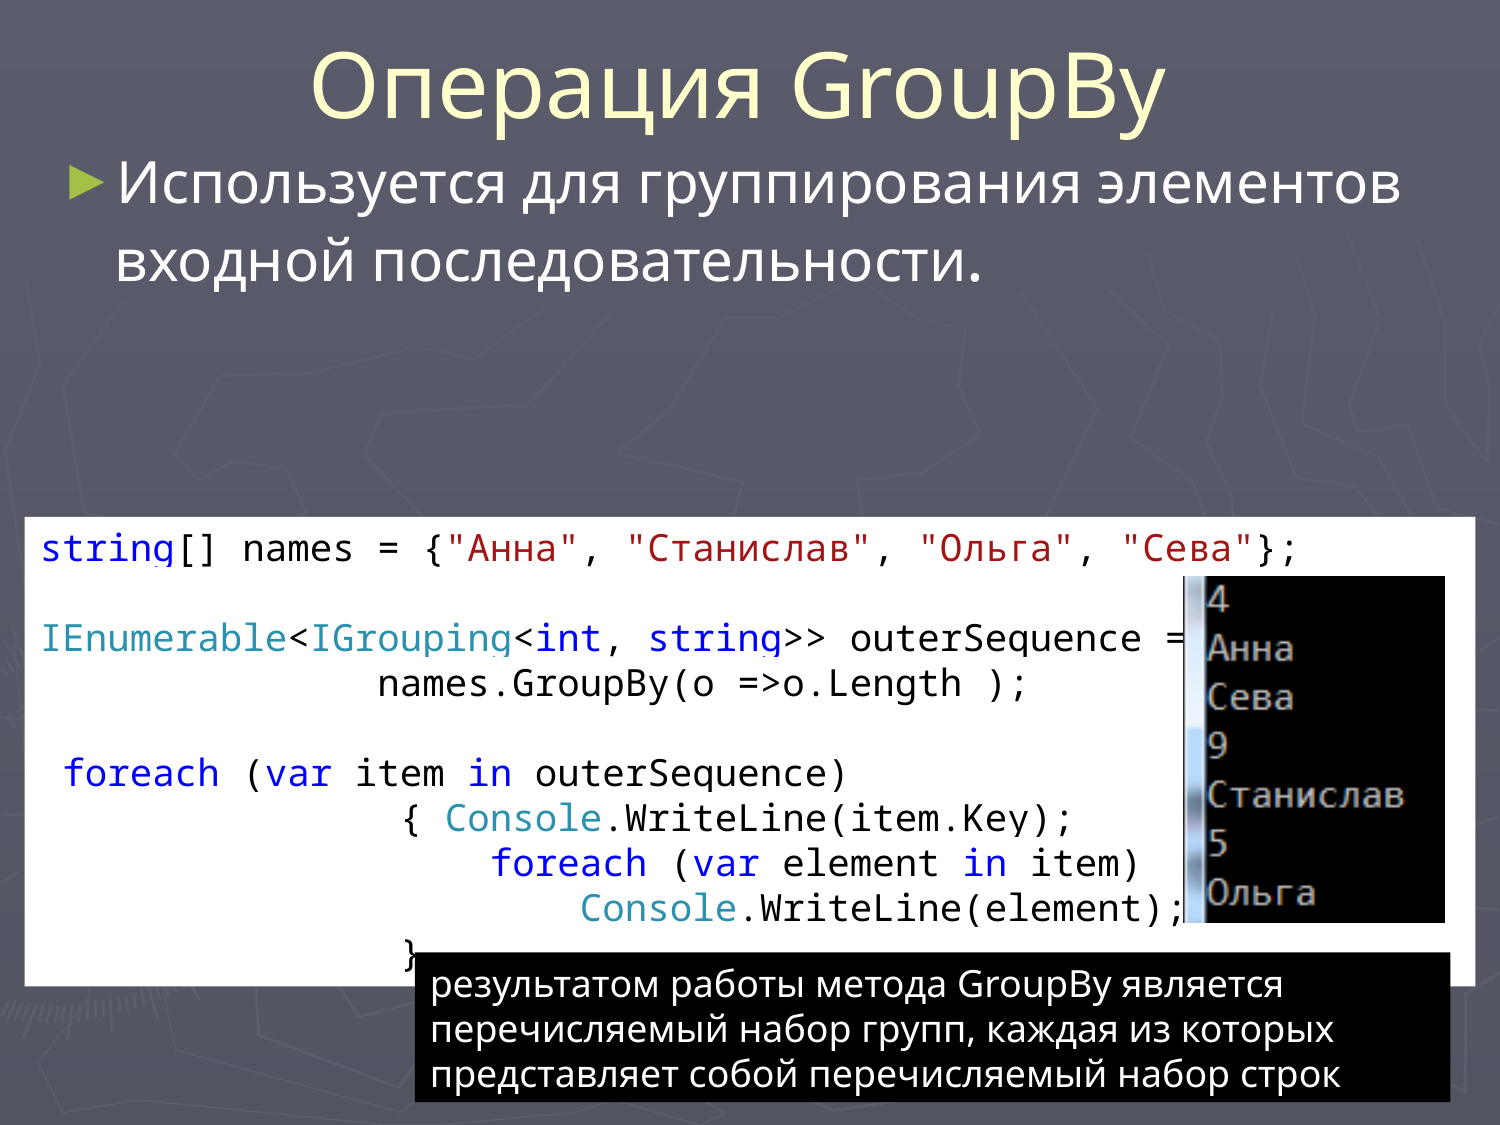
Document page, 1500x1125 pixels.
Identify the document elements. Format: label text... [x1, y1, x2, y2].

text_box string[] names = {"Анна", "Станислав", "Ольга", "Сева"}; IEnumerable<IGrouping<int, string>> outerSequence = names.GroupBy(o =>o.Length ); foreach (var item in outerSequence) { Console.WriteLine(item.Key); foreach (var element in item) Console.WriteLine(element); } [24, 516, 1476, 987]
picture [1183, 576, 1445, 924]
title Операция GroupBy [49, 37, 1451, 126]
text_box результатом работы метода GroupBy является перечисляемый набор групп, каждая из которых представляет собой перечисляемый набор строк [414, 952, 1451, 1103]
list Используется для группирования элементов входной последовательности. [43, 137, 1445, 516]
